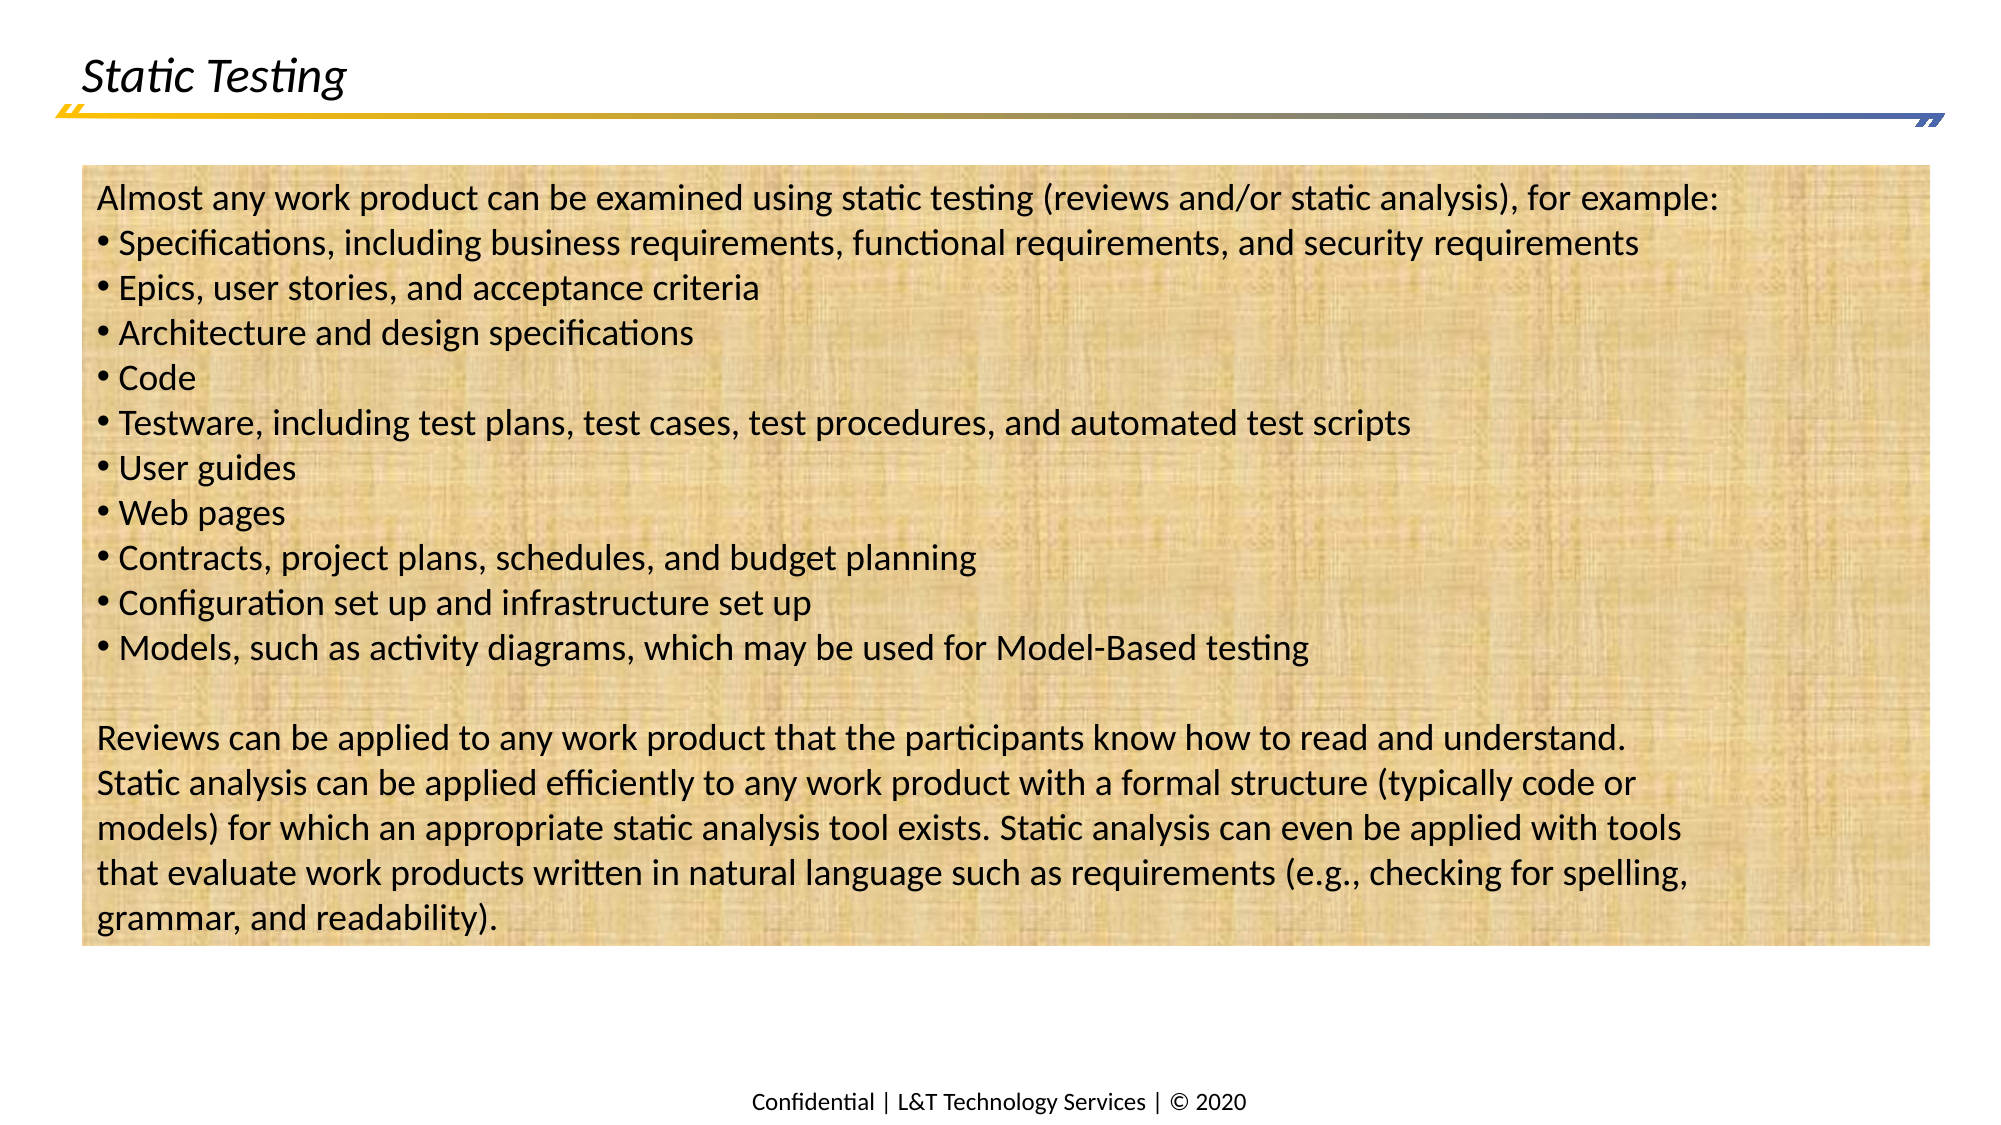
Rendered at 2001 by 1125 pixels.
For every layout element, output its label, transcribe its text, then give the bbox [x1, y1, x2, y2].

title Static Testing [66, 0, 1934, 111]
text_box Almost any work product can be examined using static testing (reviews and/or static analysis), for example: Specifications, including business requirements, functional requirements, and security requirements Epics, user stories, and acceptance criteria Architecture and design specifications Code Testware, including test plans, test cases, test procedures, and automated test scripts User guides Web pages Contracts, project plans, schedules, and budget planning Configuration set up and infrastructure set up Models, such as activity diagrams, which may be used for Model-Based testing Reviews can be applied to any work product that the participants know how to read and understand. Static analysis can be applied efficiently to any work product with a formal structure (typically code or models) for which an appropriate static analysis tool exists. Static analysis can even be applied with tools that evaluate work products written in natural language such as requirements (e.g., checking for spelling, grammar, and readability). [82, 165, 1931, 946]
